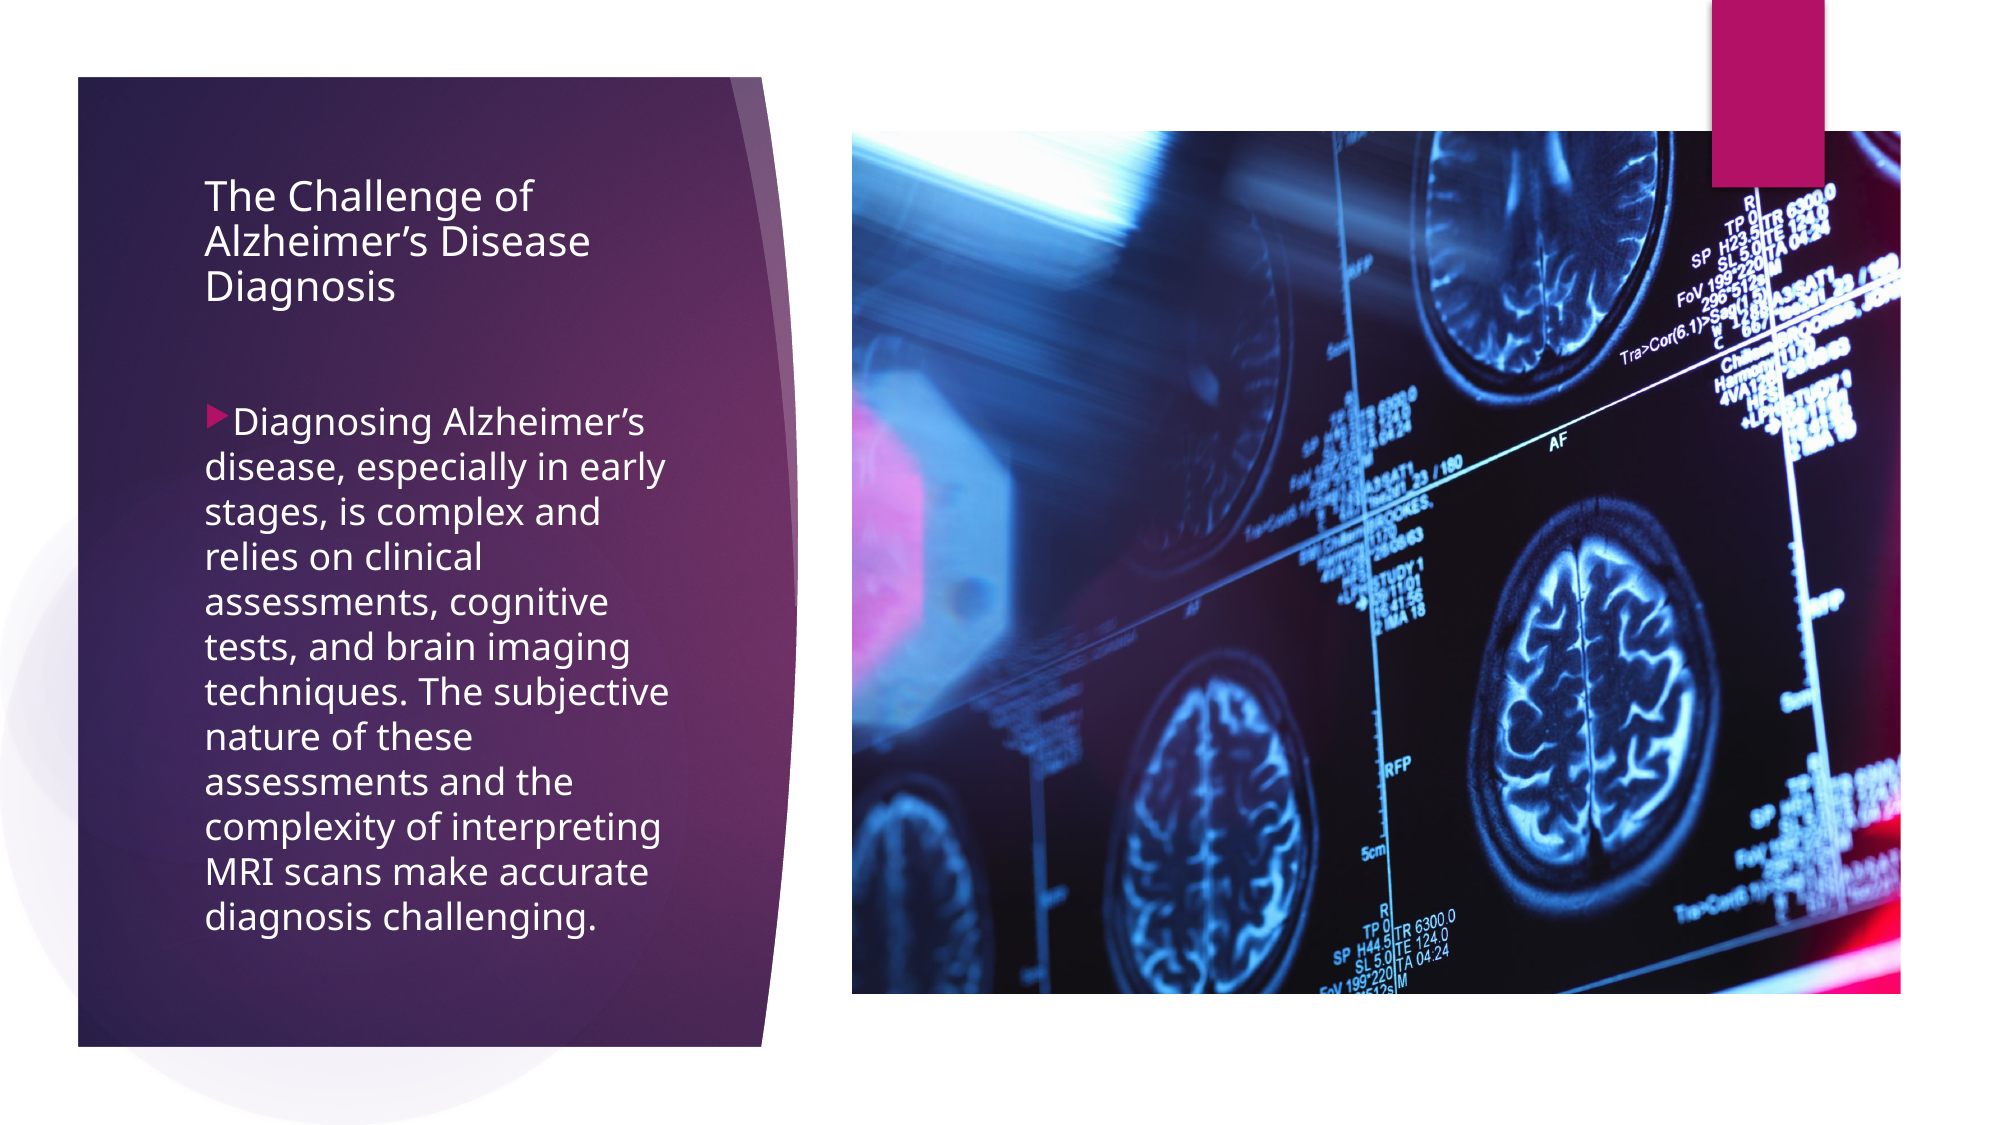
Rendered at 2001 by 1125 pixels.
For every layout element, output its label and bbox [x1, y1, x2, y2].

picture [851, 131, 1901, 994]
text_box [0, 0, 2000, 1125]
